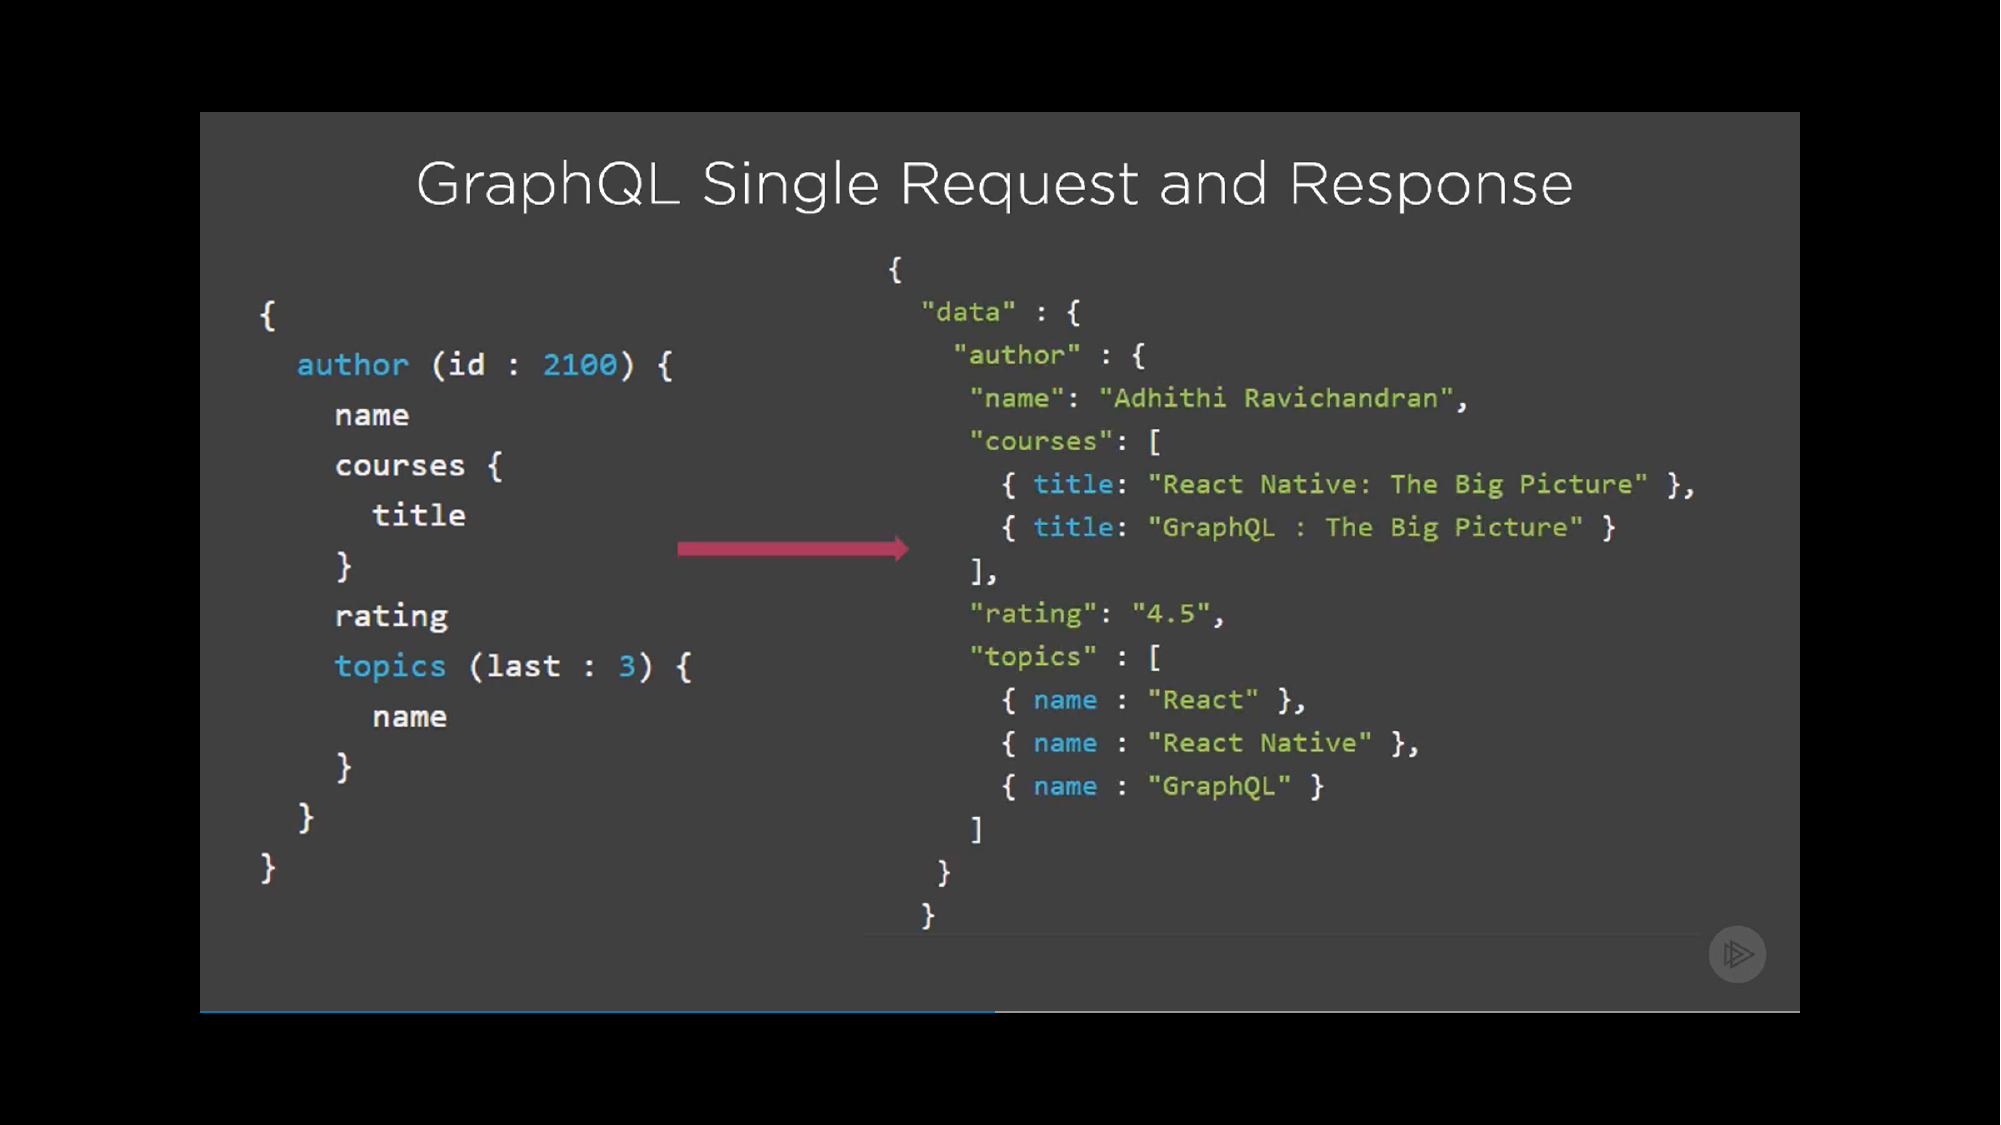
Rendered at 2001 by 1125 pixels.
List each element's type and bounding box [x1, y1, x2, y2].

picture [199, 112, 1800, 1013]
